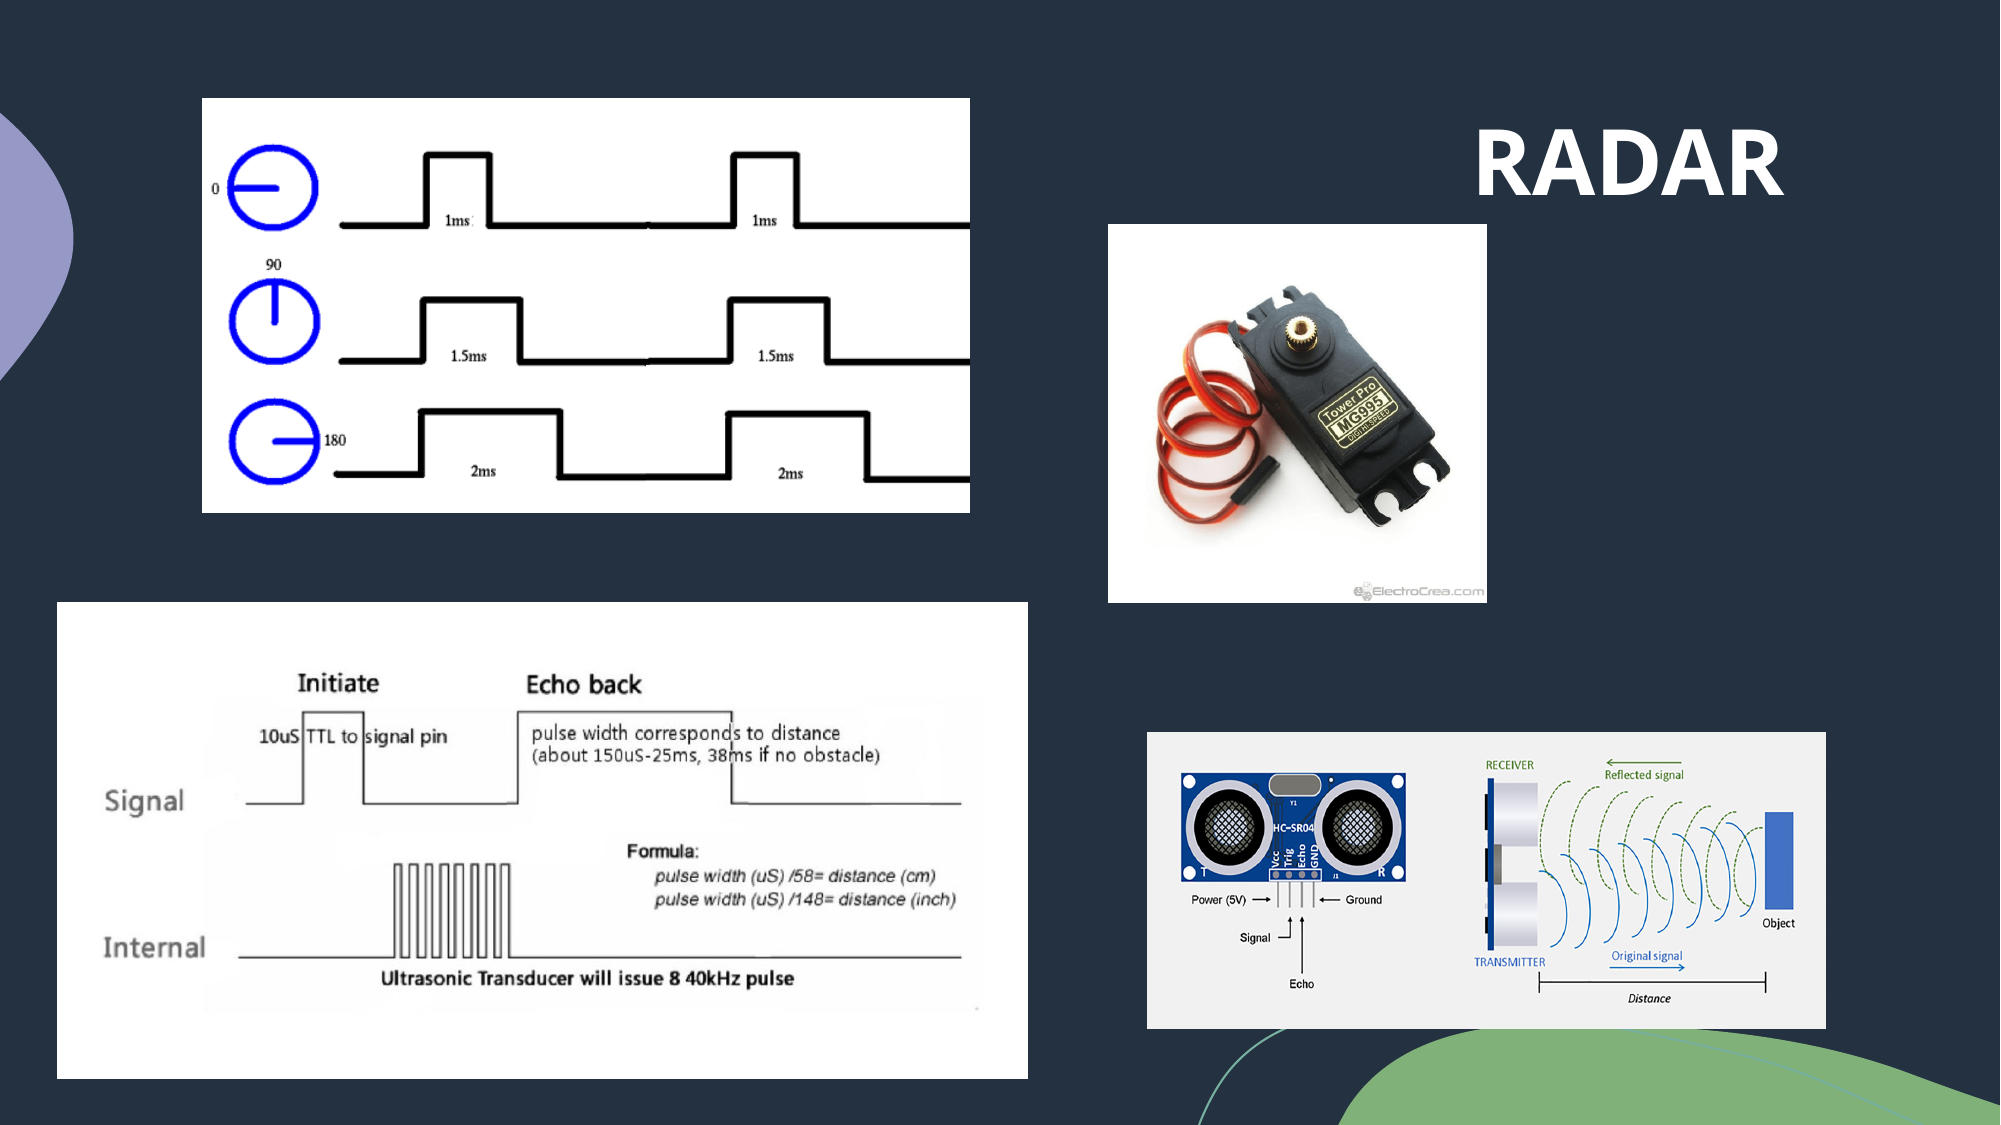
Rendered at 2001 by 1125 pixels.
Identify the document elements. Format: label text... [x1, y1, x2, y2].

picture [1108, 224, 1487, 603]
picture [57, 602, 1028, 1079]
picture [202, 98, 970, 513]
picture [1147, 732, 1826, 1029]
text_box RADAR [1456, 26, 1985, 306]
